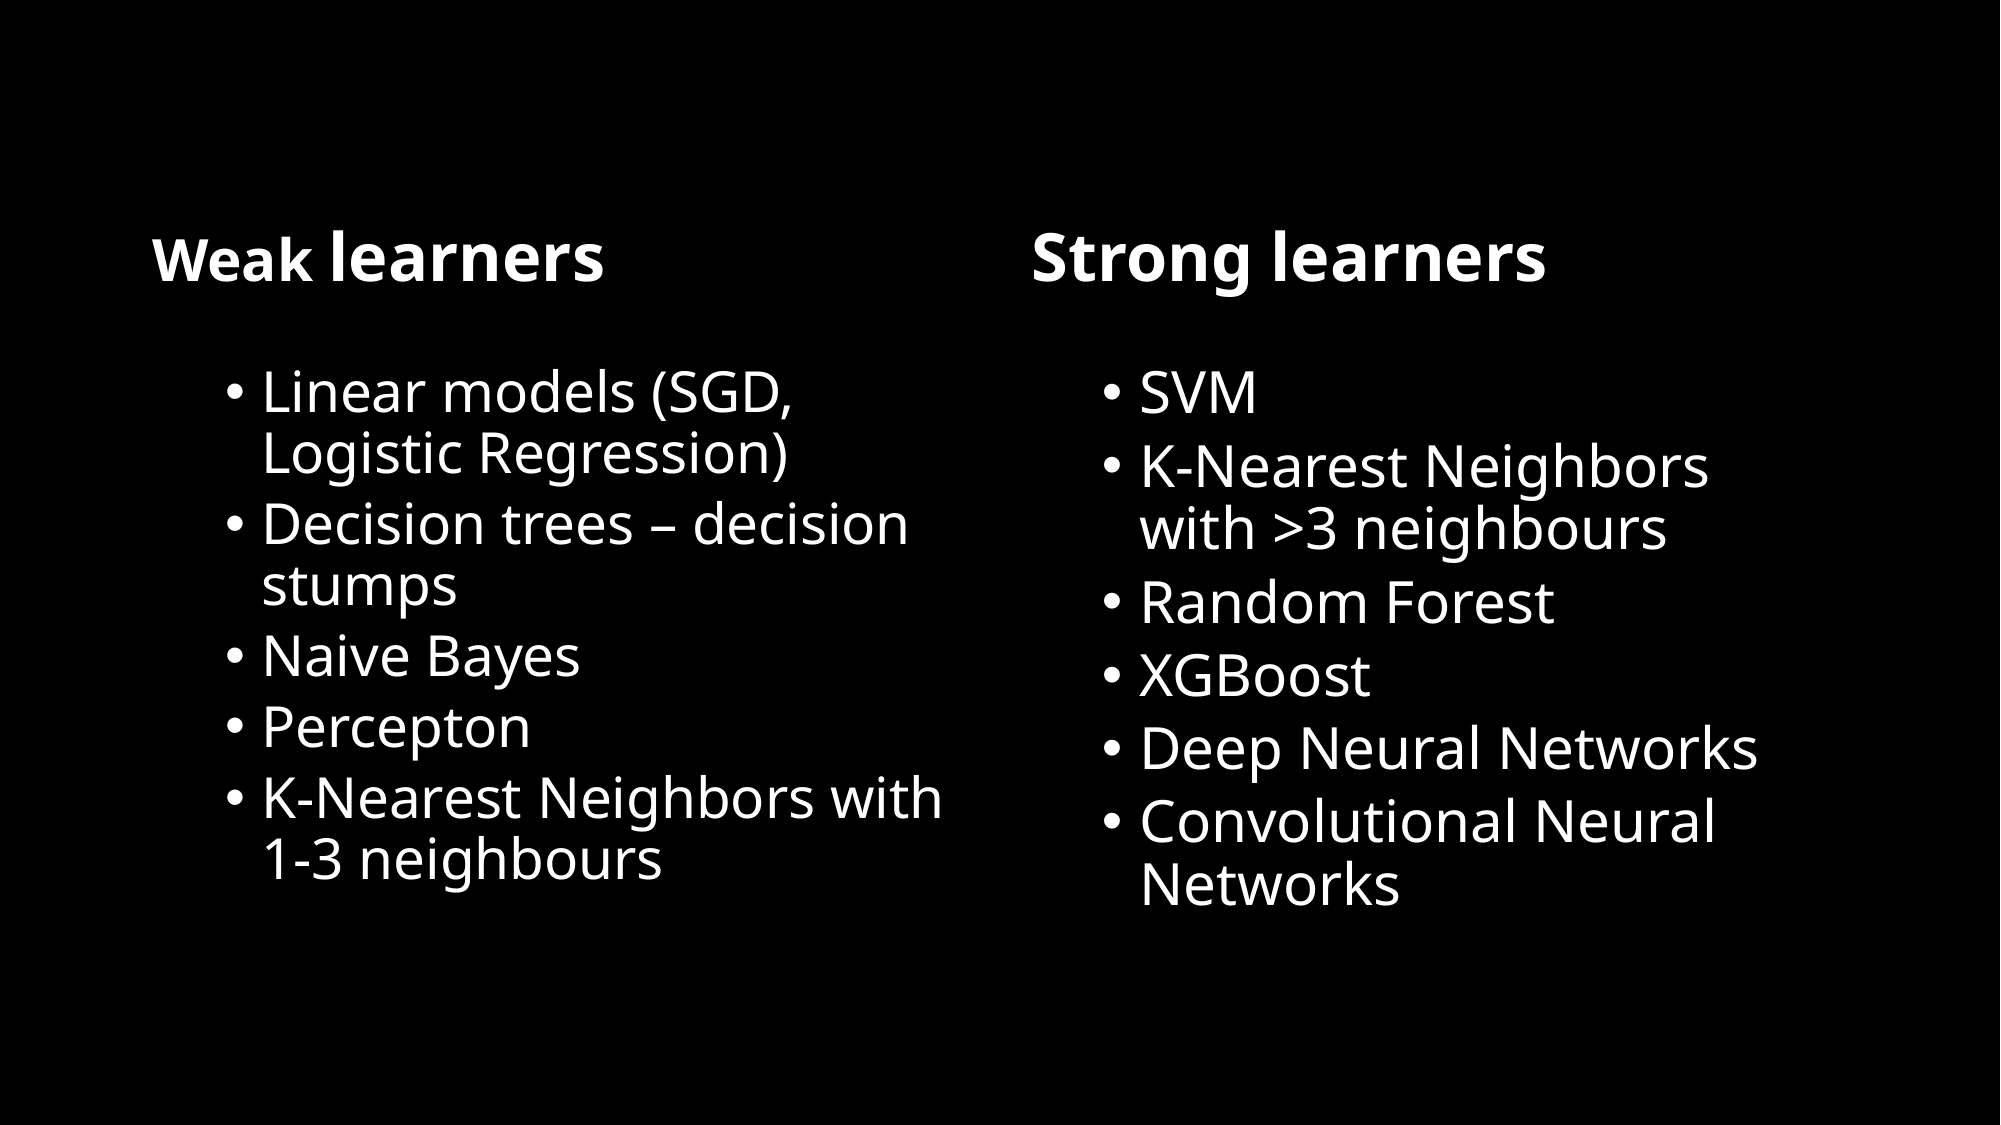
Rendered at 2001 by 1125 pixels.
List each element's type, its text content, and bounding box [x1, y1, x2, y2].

list SVM K-Nearest Neighbors with >3 neighbours Random Forest XGBoost Deep Neural Networks Convolutional Neural Networks [1011, 356, 1863, 954]
list Linear models (SGD, Logistic Regression) Decision trees – decision stumps Naive Bayes Percepton K-Nearest Neighbors with 1-3 neighbours [137, 356, 984, 954]
list Strong learners [1016, 167, 1867, 303]
list Weak learners [137, 167, 984, 303]
